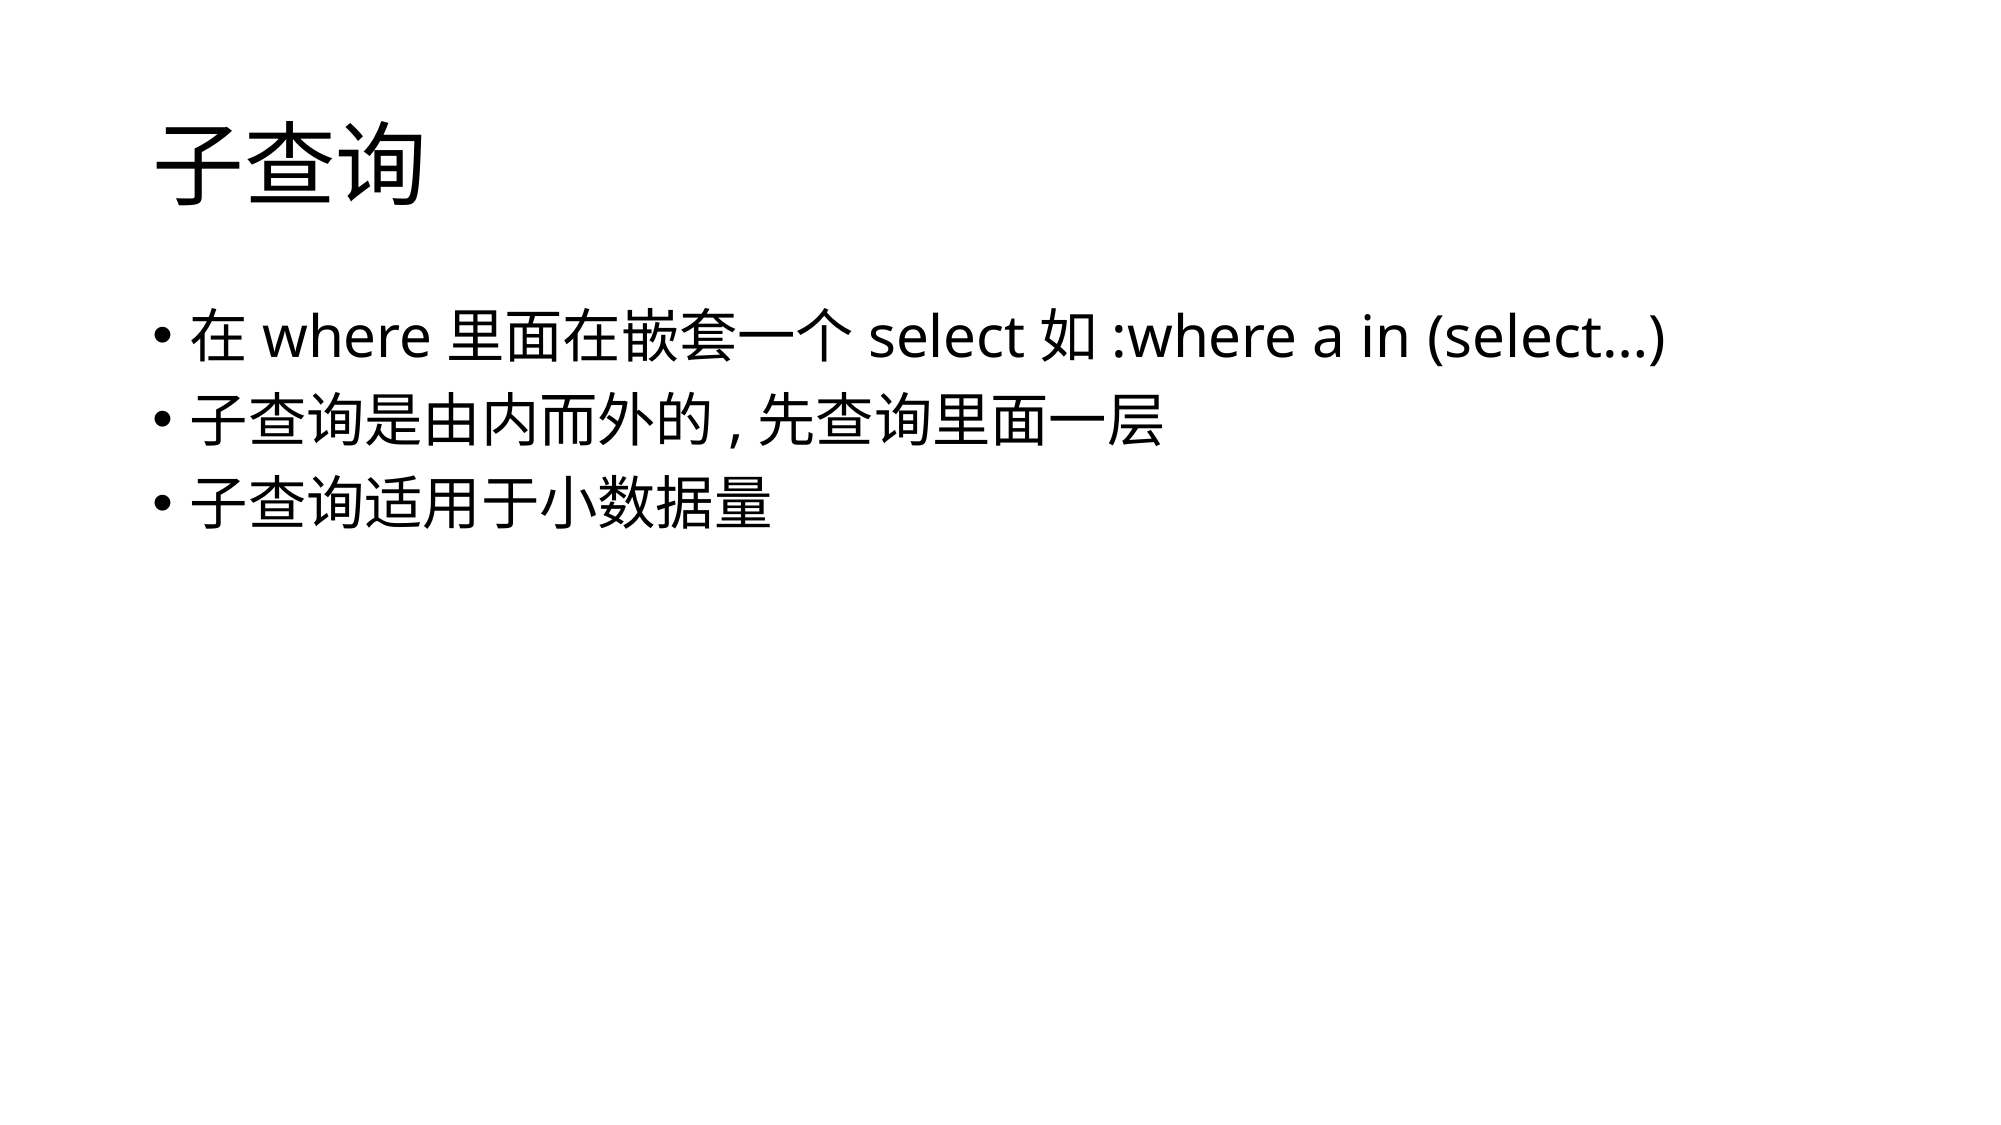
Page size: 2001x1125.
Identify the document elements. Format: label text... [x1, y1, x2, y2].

title 子查询 [137, 59, 1863, 278]
list 在where里面在嵌套一个select如:where a in (select…) 子查询是由内而外的,先查询里面一层 子查询适用于小数据量 [137, 299, 1863, 1014]
